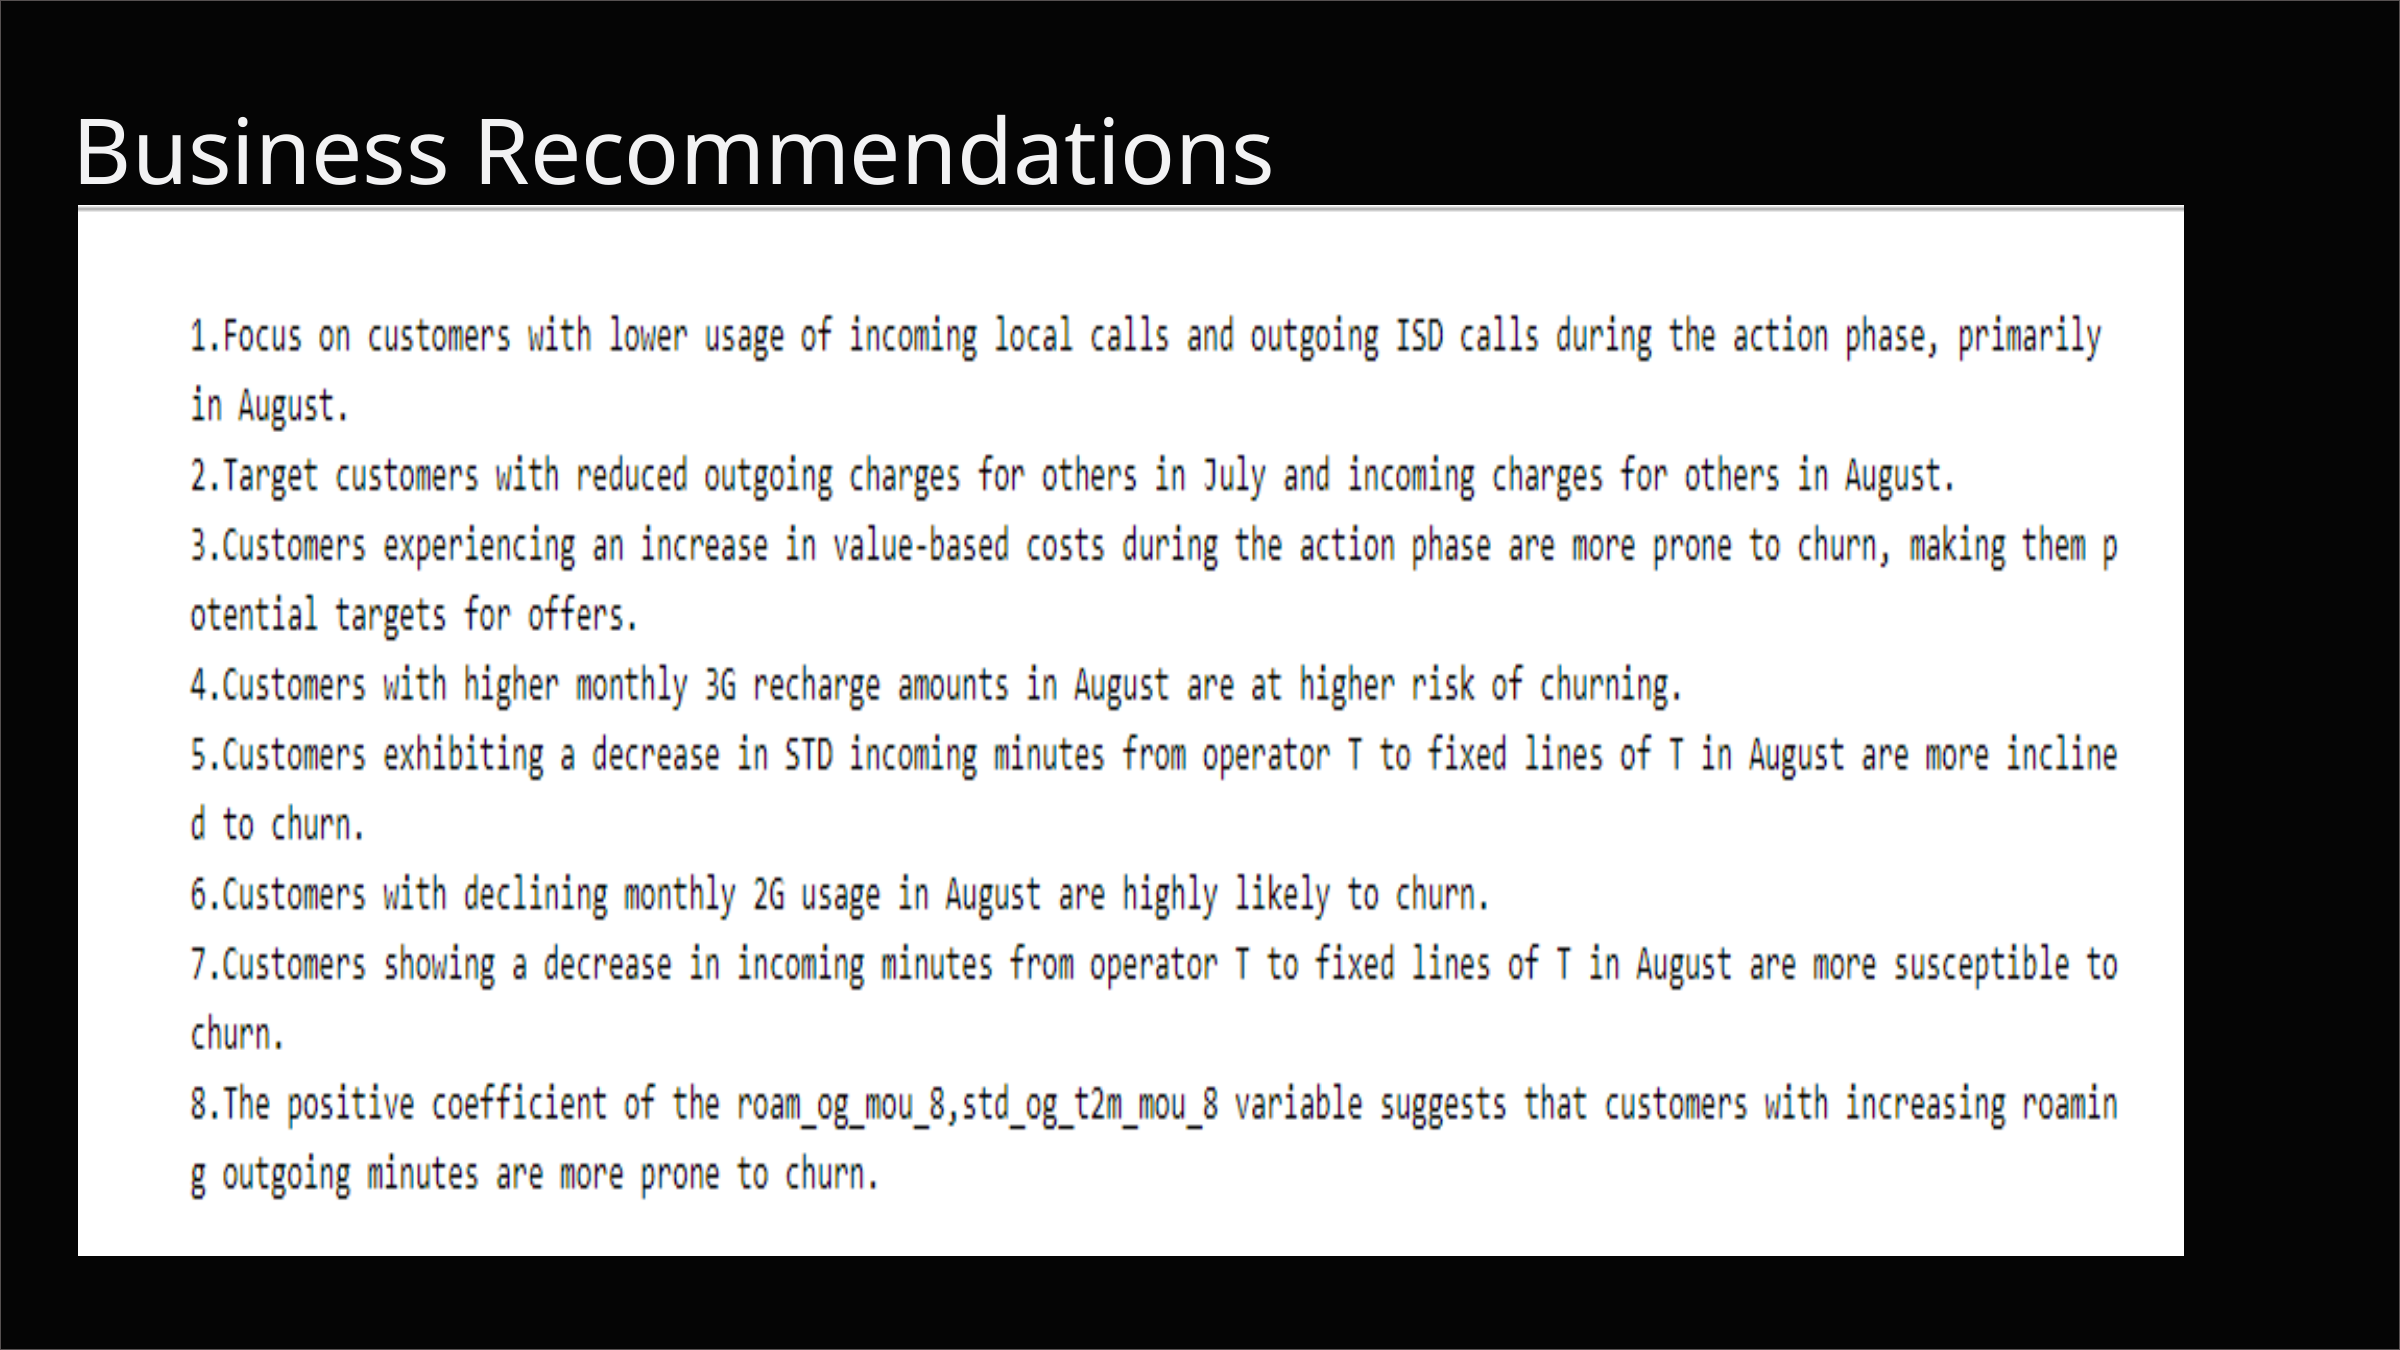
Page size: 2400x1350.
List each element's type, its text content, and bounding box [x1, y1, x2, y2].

text_box [0, 0, 2400, 1350]
picture [77, 205, 2184, 1256]
text_box Business Recommendations [57, 58, 1406, 173]
